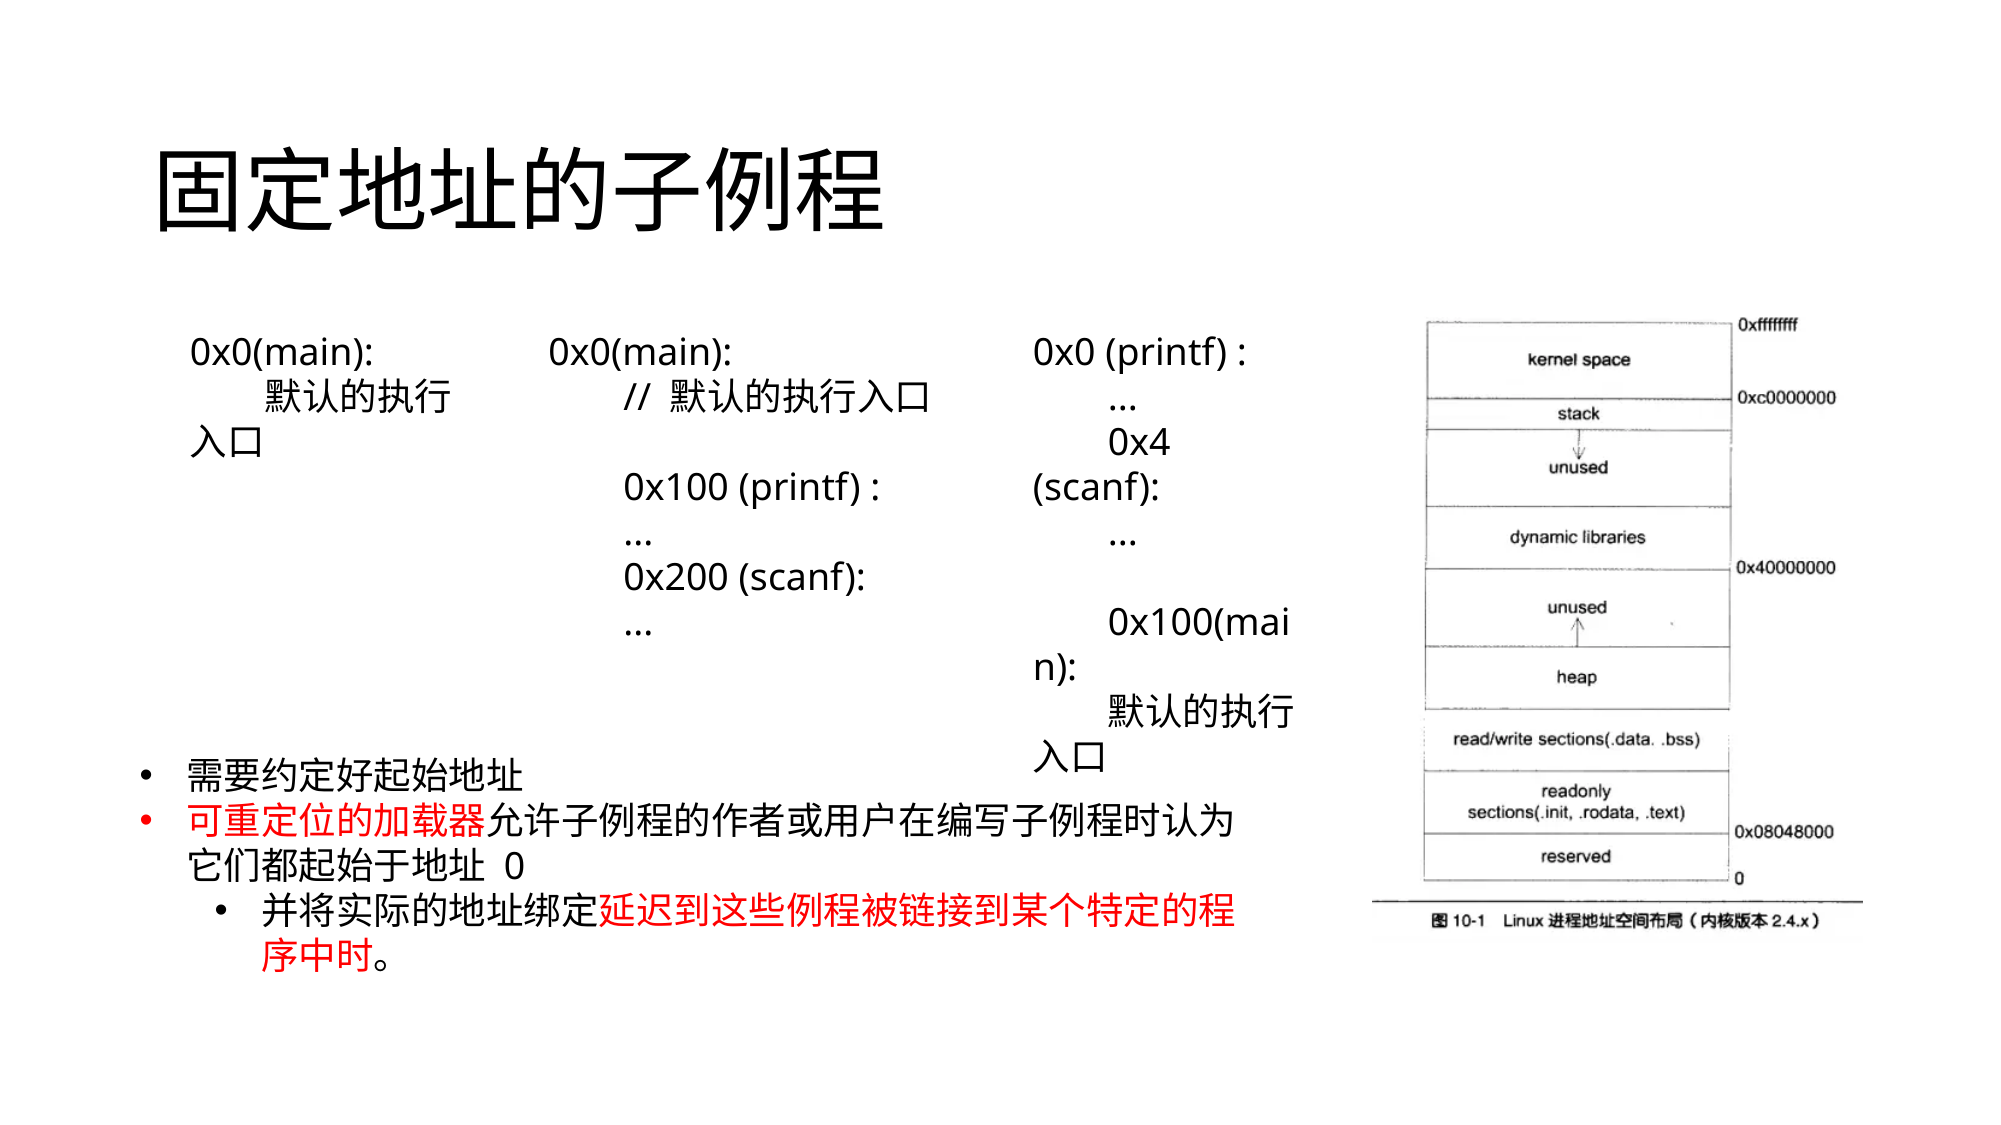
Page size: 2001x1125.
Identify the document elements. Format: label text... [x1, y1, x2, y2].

text_box [124, 320, 505, 654]
picture [1372, 303, 1863, 943]
title 固定地址的子例程 [137, 85, 1863, 304]
text_box 0x0(main): 默认的执行入口 [175, 320, 468, 426]
text_box 需要约定好起始地址 可重定位的加载器允许子例程的作者或用户在编写子例程时认为它们都起始于地址 0 并将实际的地址绑定延迟到这些例程被链接到某个特定的程序中时。 [124, 744, 1254, 1037]
text_box 0x0(main): // 默认的执行入口 0x100 (printf) : ... 0x200 (scanf): ... [533, 320, 968, 744]
text_box 0x0 (printf) : ... 0x4 (scanf): ... 0x100(main): 默认的执行入口 [1018, 320, 1311, 651]
